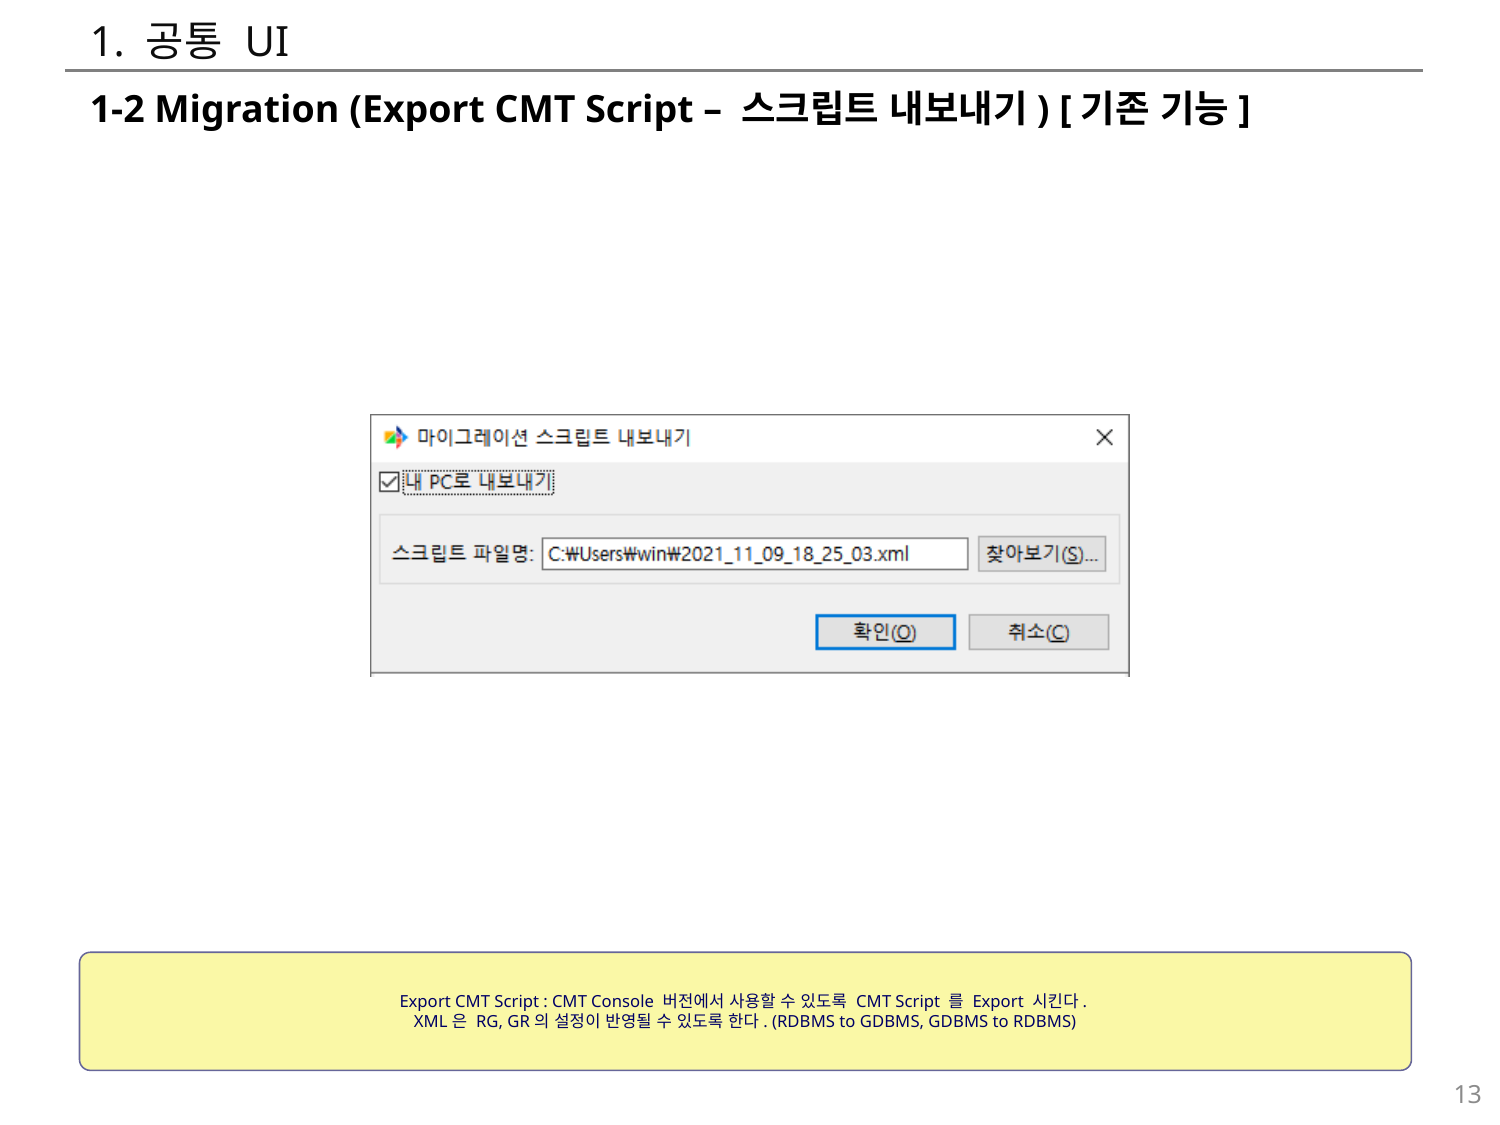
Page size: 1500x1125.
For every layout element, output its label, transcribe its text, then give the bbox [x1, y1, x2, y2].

title 1. 공통 UI [75, 7, 1425, 78]
picture [370, 414, 1130, 677]
text_box Export CMT Script : CMT Console 버전에서 사용할 수 있도록 CMT Script 를 Export 시킨다. XML은 RG, GR의 설정이 반영될 수 있도록 한다. (RDBMS to GDBMS, GDBMS to RDBMS) [79, 952, 1412, 1071]
text_box 1-2 Migration (Export CMT Script – 스크립트 내보내기) [기존 기능] [74, 78, 1425, 138]
slide_number 13 [1147, 1065, 1498, 1125]
